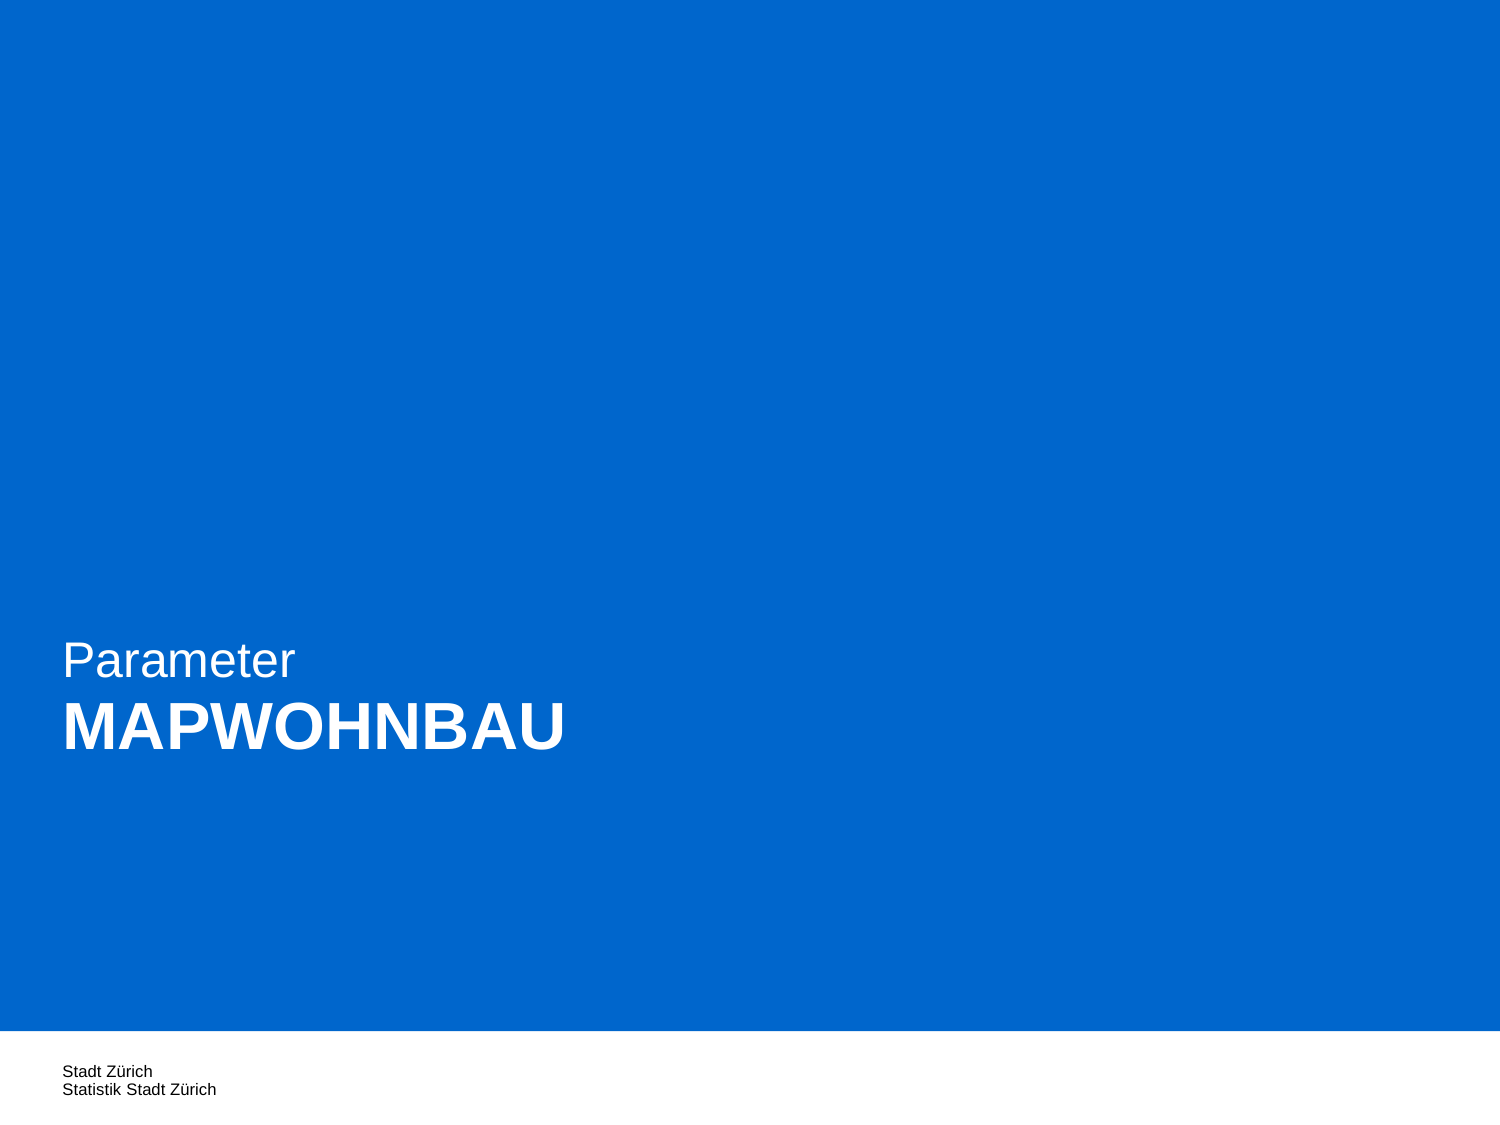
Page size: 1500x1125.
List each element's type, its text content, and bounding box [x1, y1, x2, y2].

text_box [0, 0, 1500, 1032]
text_box Stadt Zürich Statistik Stadt Zürich [62, 1063, 259, 1093]
text_box Parameter MAPWOHNBAU [62, 278, 1323, 890]
